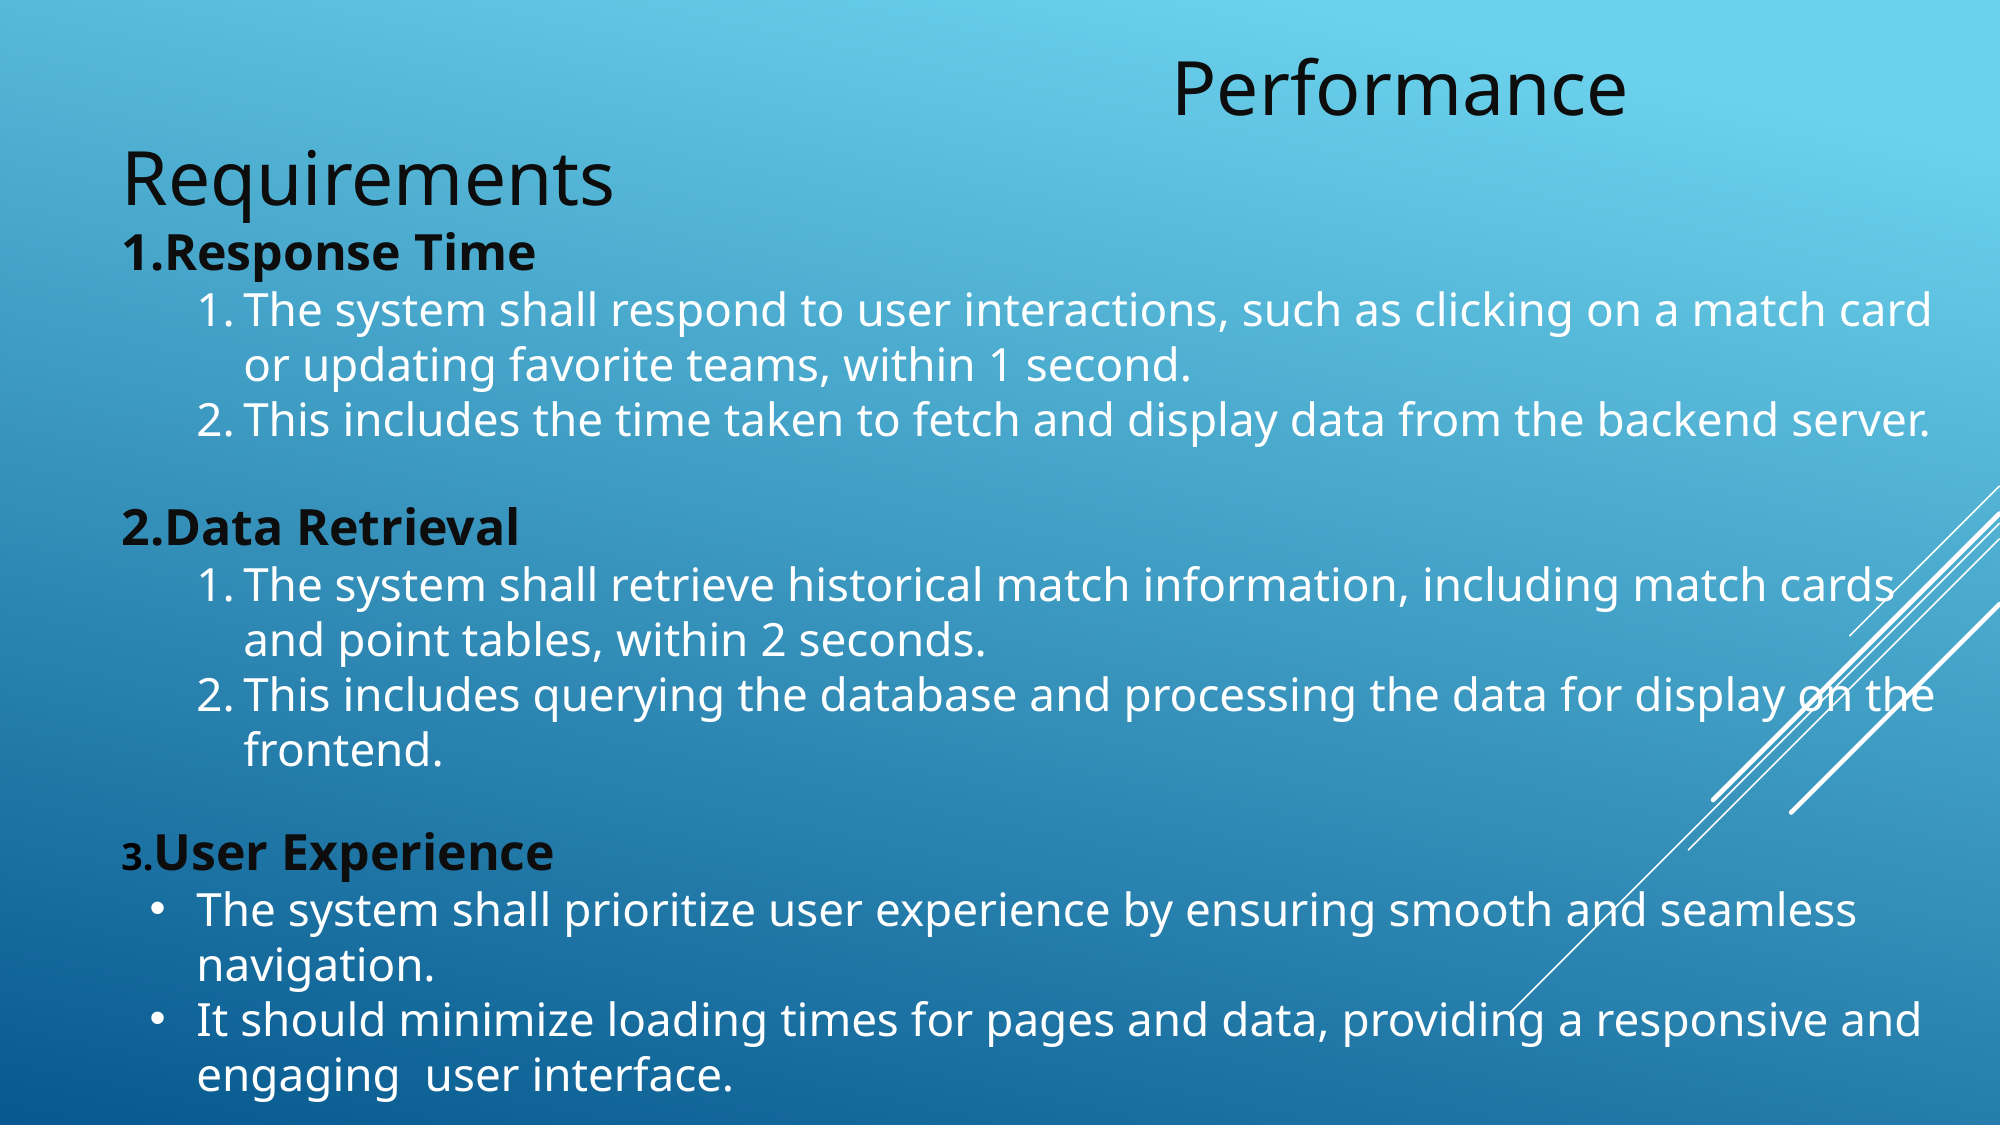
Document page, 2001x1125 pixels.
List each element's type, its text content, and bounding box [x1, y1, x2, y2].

text_box Performance Requirements Response Time The system shall respond to user interactions, such as clicking on a match card or updating favorite teams, within 1 second. This includes the time taken to fetch and display data from the backend server. Data Retrieval The system shall retrieve historical match information, including match cards and point tables, within 2 seconds. This includes querying the database and processing the data for display on the frontend. 3.User Experience The system shall prioritize user experience by ensuring smooth and seamless navigation. It should minimize loading times for pages and data, providing a responsive and engaging user interface. [106, 33, 1957, 1125]
